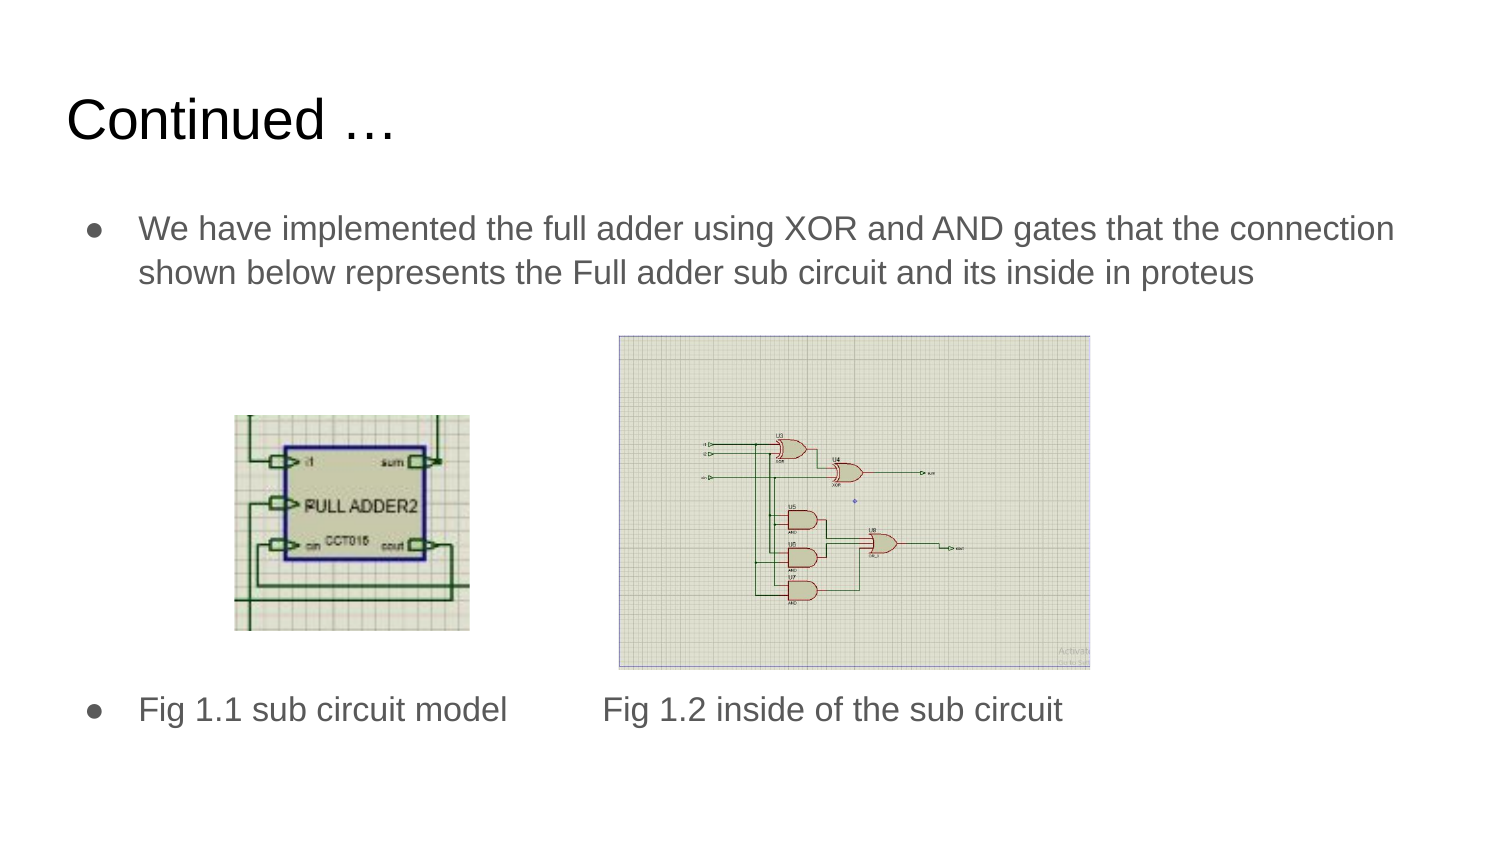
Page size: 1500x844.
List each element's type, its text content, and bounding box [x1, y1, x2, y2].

list We have implemented the full adder using XOR and AND gates that the connection shown below represents the Full adder sub circuit and its inside in proteus Fig 1.1 sub circuit model Fig 1.2 inside of the sub circuit [51, 189, 1449, 750]
title Continued … [51, 72, 1449, 167]
picture [234, 414, 470, 631]
picture [618, 334, 1091, 670]
